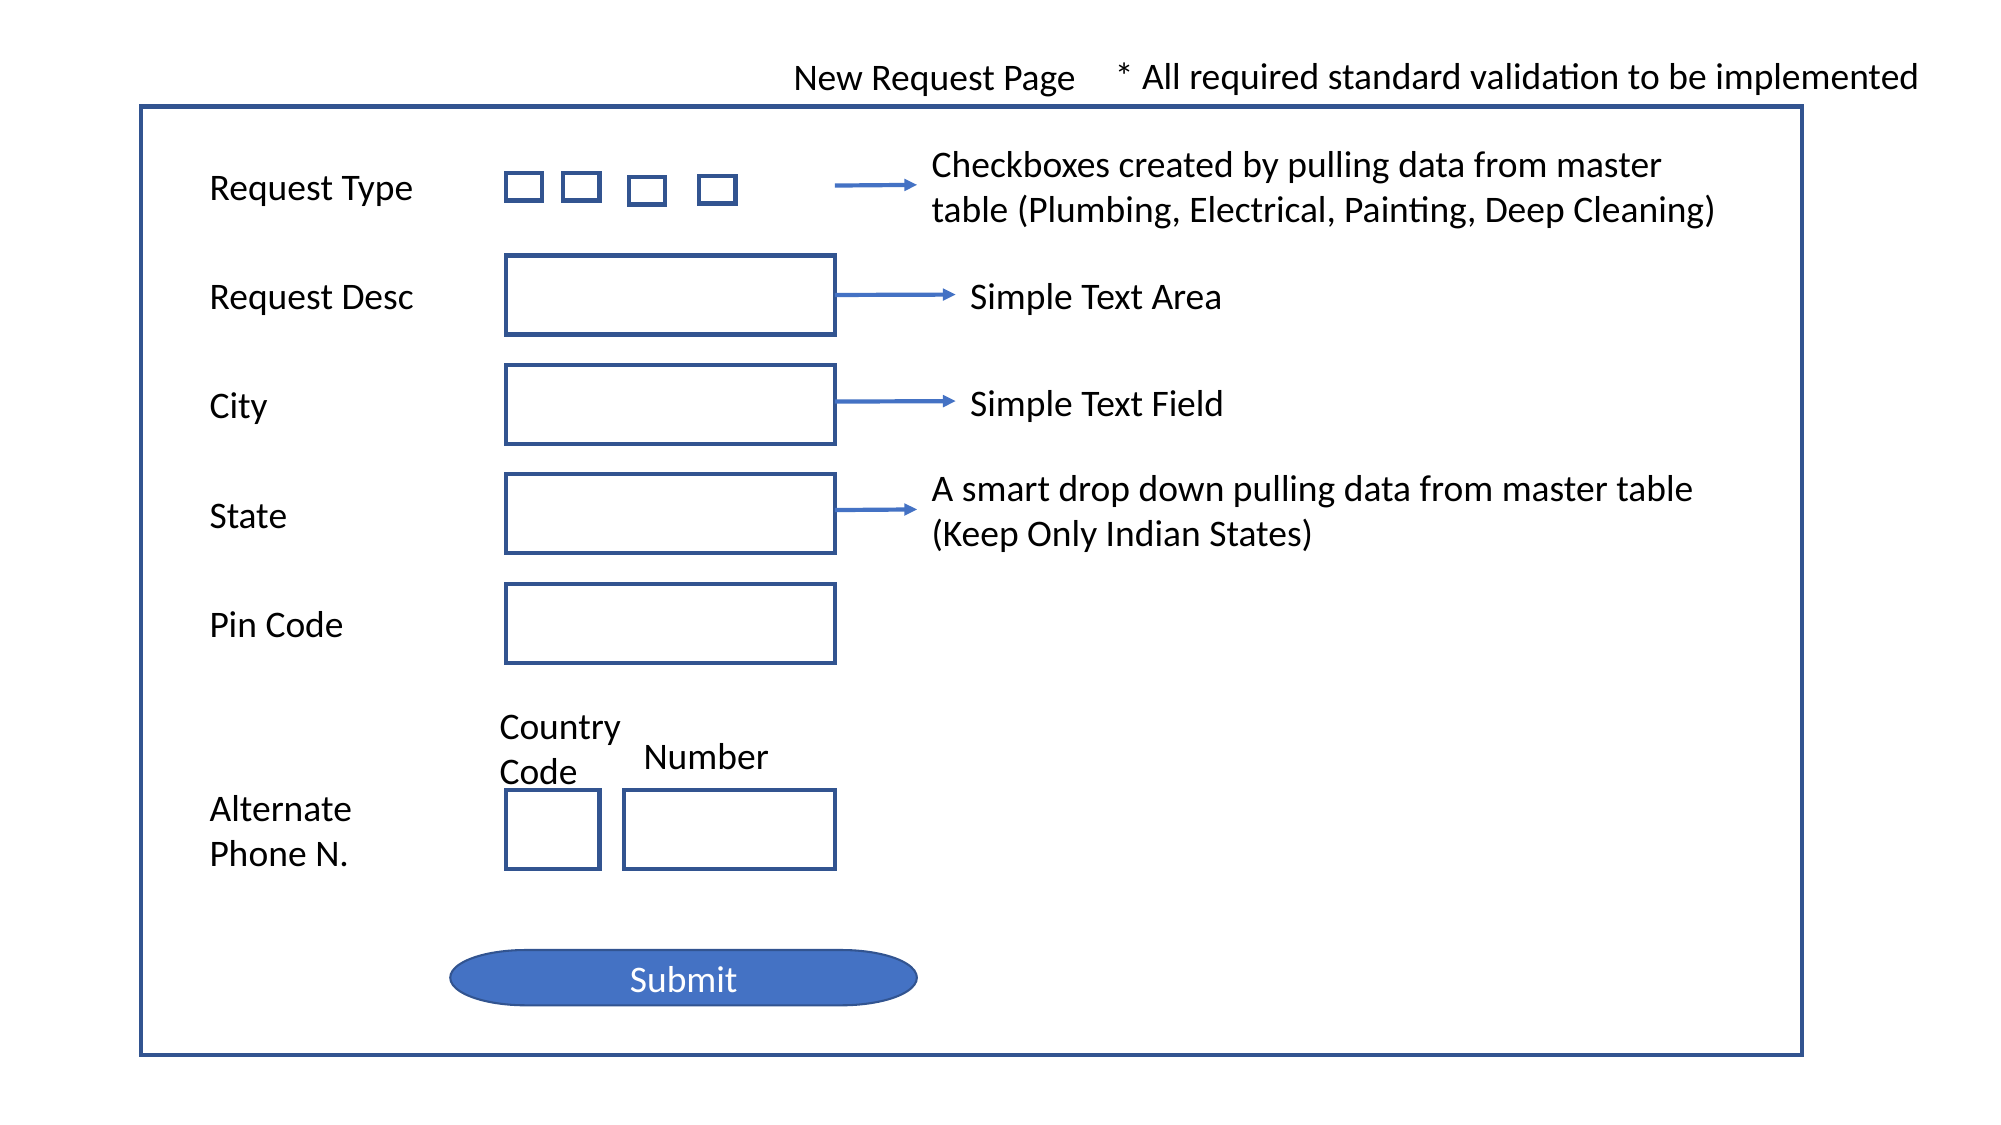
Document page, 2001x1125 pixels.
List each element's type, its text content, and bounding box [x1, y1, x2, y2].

text_box [698, 175, 737, 205]
text_box Simple Text Area [955, 264, 1802, 325]
text_box Number [628, 724, 797, 785]
text_box Submit [449, 948, 918, 1007]
text_box New Request Page [778, 45, 1164, 106]
text_box [628, 176, 666, 206]
text_box [623, 789, 836, 870]
text_box [562, 172, 601, 202]
text_box [140, 105, 1803, 1056]
text_box [505, 473, 836, 554]
text_box Checkboxes created by pulling data from master table (Plumbing, Electrical, Painting, Deep Cleaning) [916, 132, 1764, 238]
text_box Simple Text Field [955, 371, 1802, 431]
text_box Country Code [484, 694, 653, 800]
text_box State [194, 483, 453, 544]
text_box * All required standard validation to be implemented [1099, 44, 1953, 105]
text_box Request Type [194, 155, 453, 215]
text_box [505, 254, 836, 336]
text_box [505, 172, 543, 202]
text_box A smart drop down pulling data from master table (Keep Only Indian States) [916, 457, 1764, 562]
text_box City [194, 374, 453, 434]
text_box [505, 583, 836, 664]
text_box Pin Code [194, 593, 453, 653]
text_box [505, 364, 836, 445]
text_box Alternate Phone N. [194, 776, 453, 882]
text_box Request Desc [194, 264, 453, 325]
text_box [505, 800, 600, 870]
